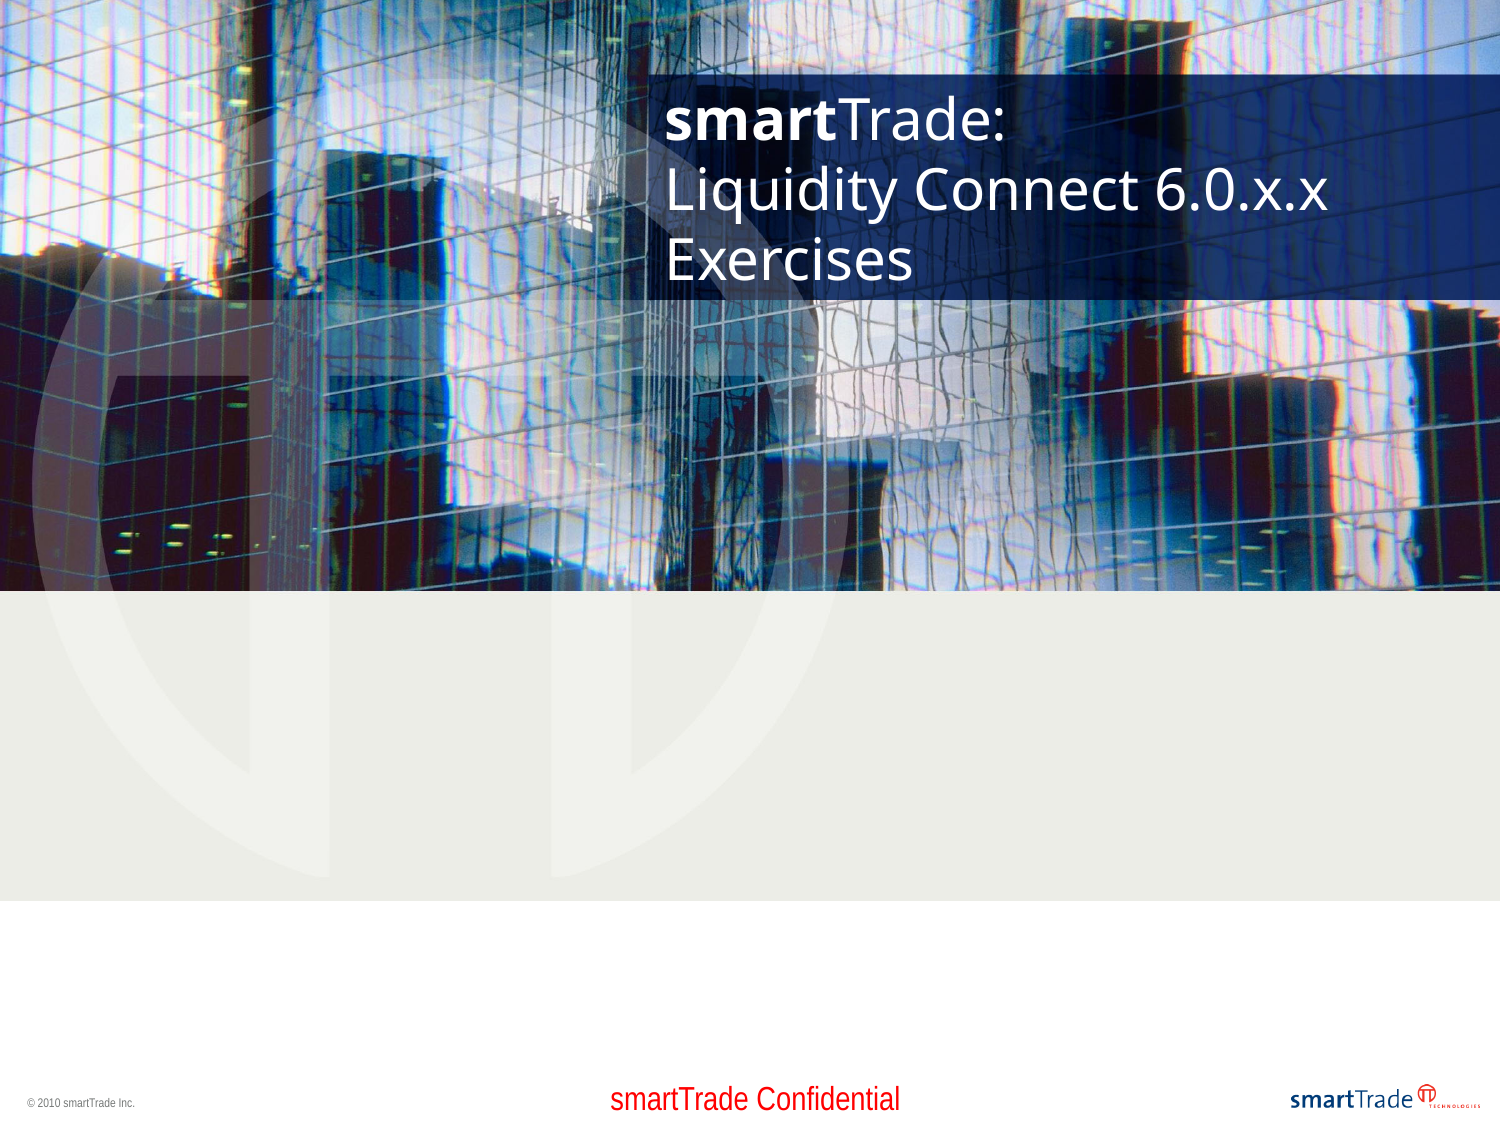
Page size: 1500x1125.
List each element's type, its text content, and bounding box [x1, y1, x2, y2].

picture [1291, 1084, 1480, 1108]
picture [0, 0, 1500, 901]
title smartTrade: Liquidity Connect 6.0.x.x Exercises [650, 75, 1500, 300]
